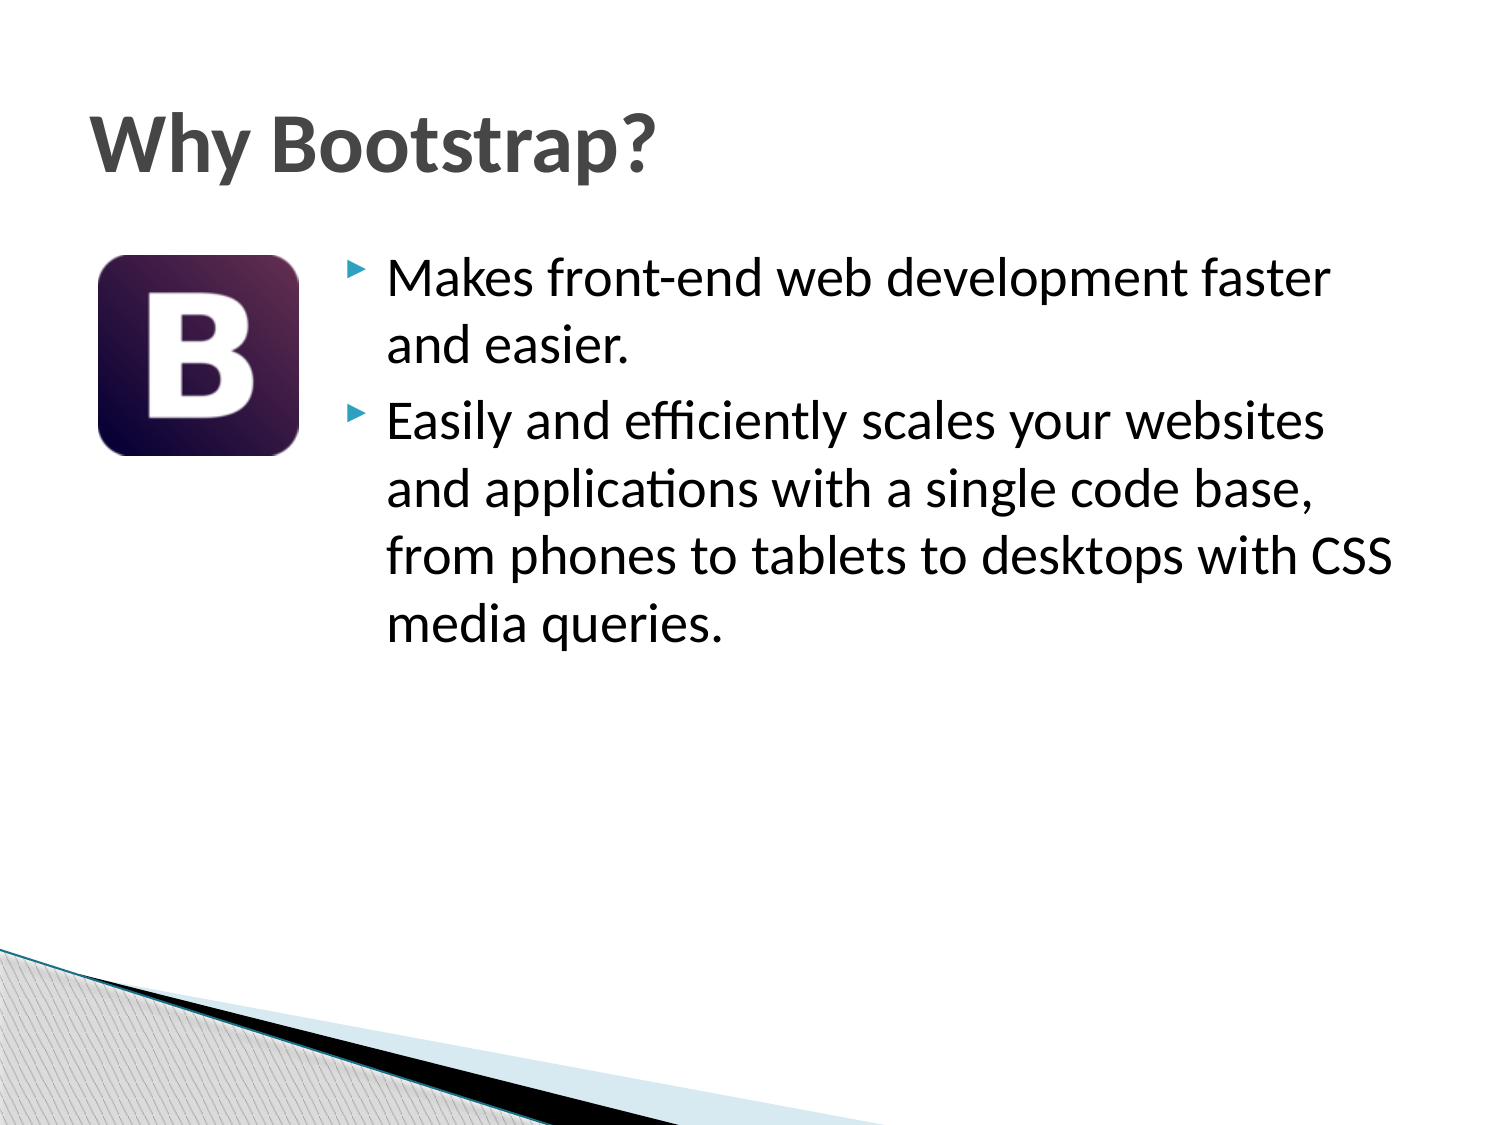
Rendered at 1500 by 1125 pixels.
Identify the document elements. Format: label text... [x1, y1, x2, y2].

list Makes front-end web development faster and easier. Easily and efficiently scales your websites and applications with a single code base, from phones to tablets to desktops with CSS media queries. [311, 233, 1412, 975]
picture [97, 255, 299, 456]
title Why Bootstrap? [75, 45, 1425, 233]
